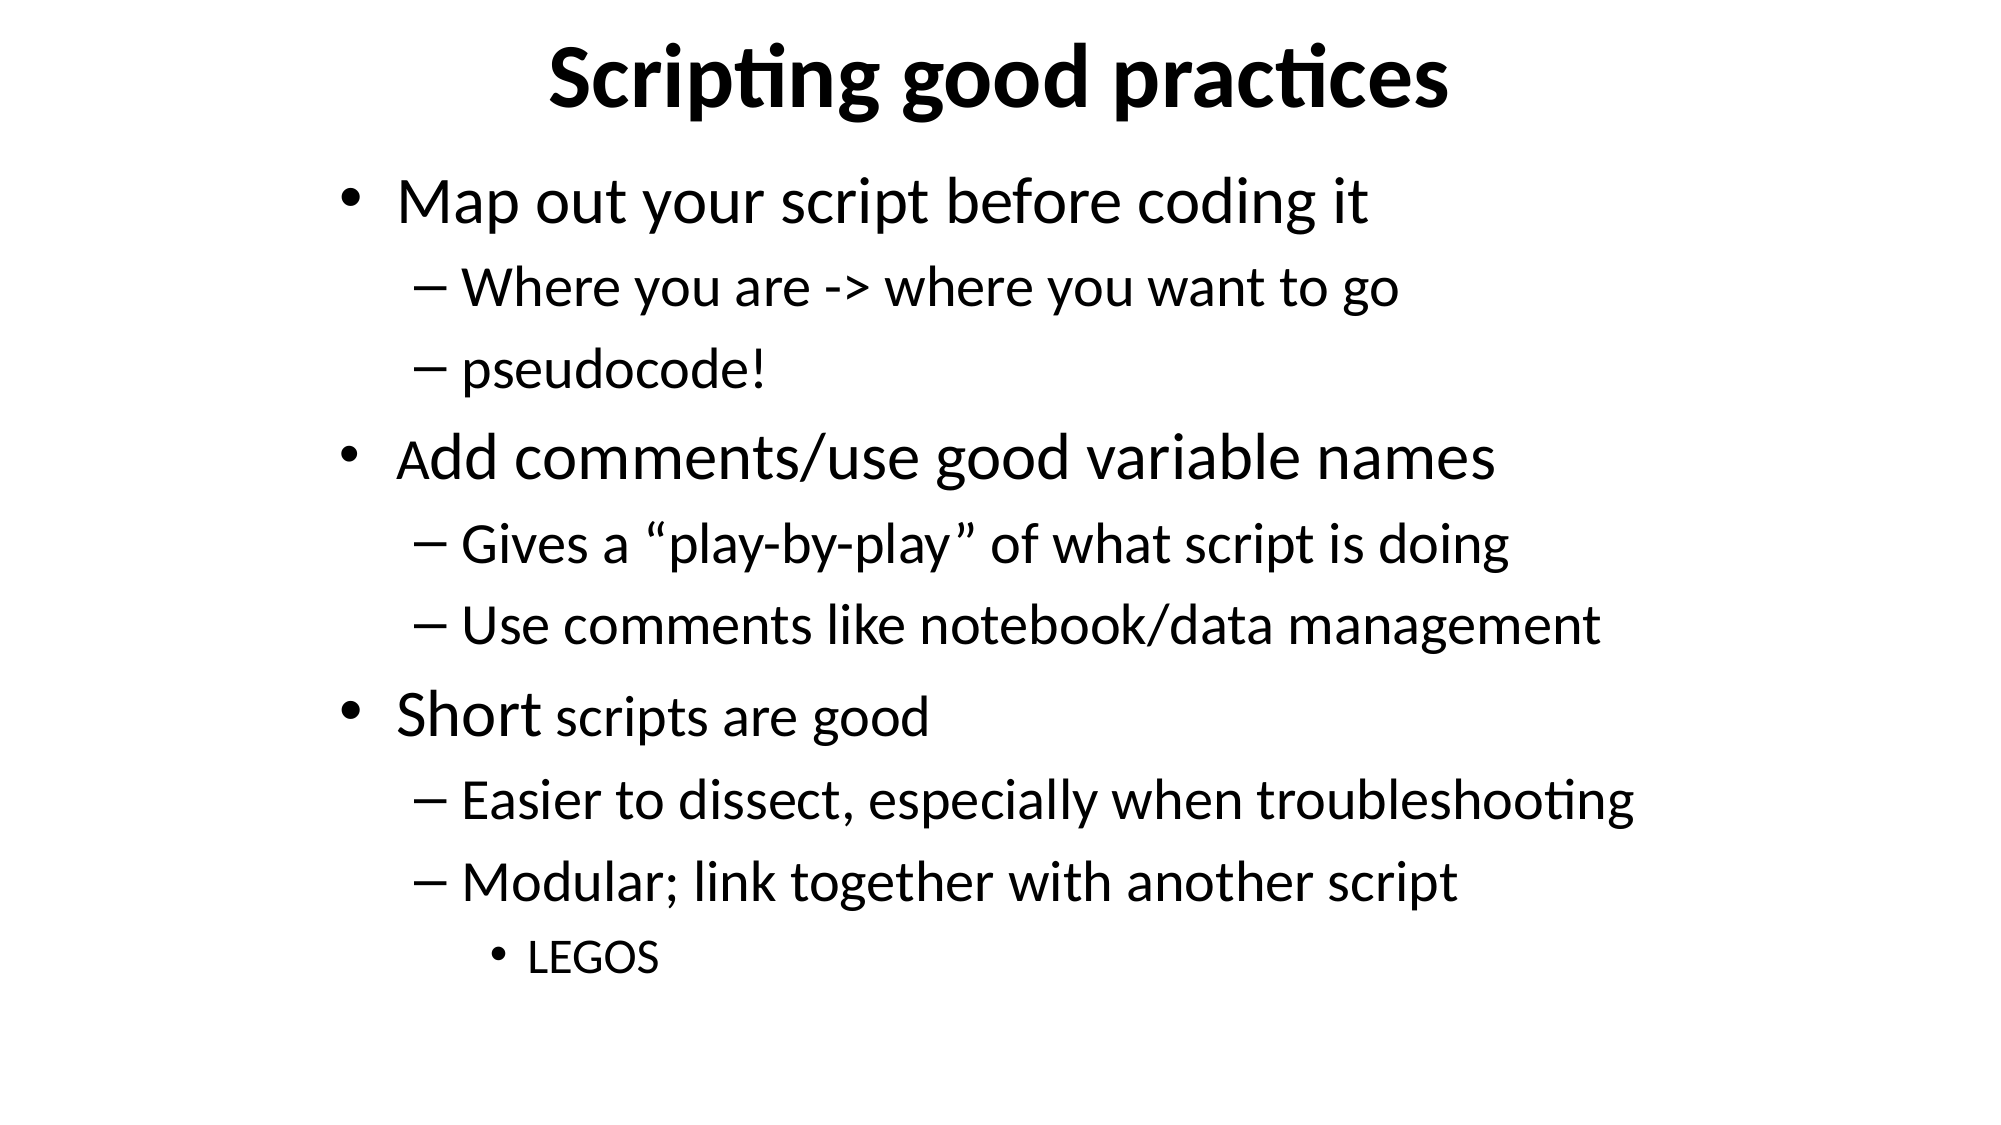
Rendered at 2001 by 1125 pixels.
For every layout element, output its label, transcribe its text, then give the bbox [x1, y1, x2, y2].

list Map out your script before coding it Where you are -> where you want to go pseudocode! Add comments/use good variable names Gives a “play-by-play” of what script is doing Use comments like notebook/data management Short scripts are good Easier to dissect, especially when troubleshooting Modular; link together with another script LEGOS [324, 148, 1675, 892]
title Scripting good practices [324, 0, 1675, 148]
